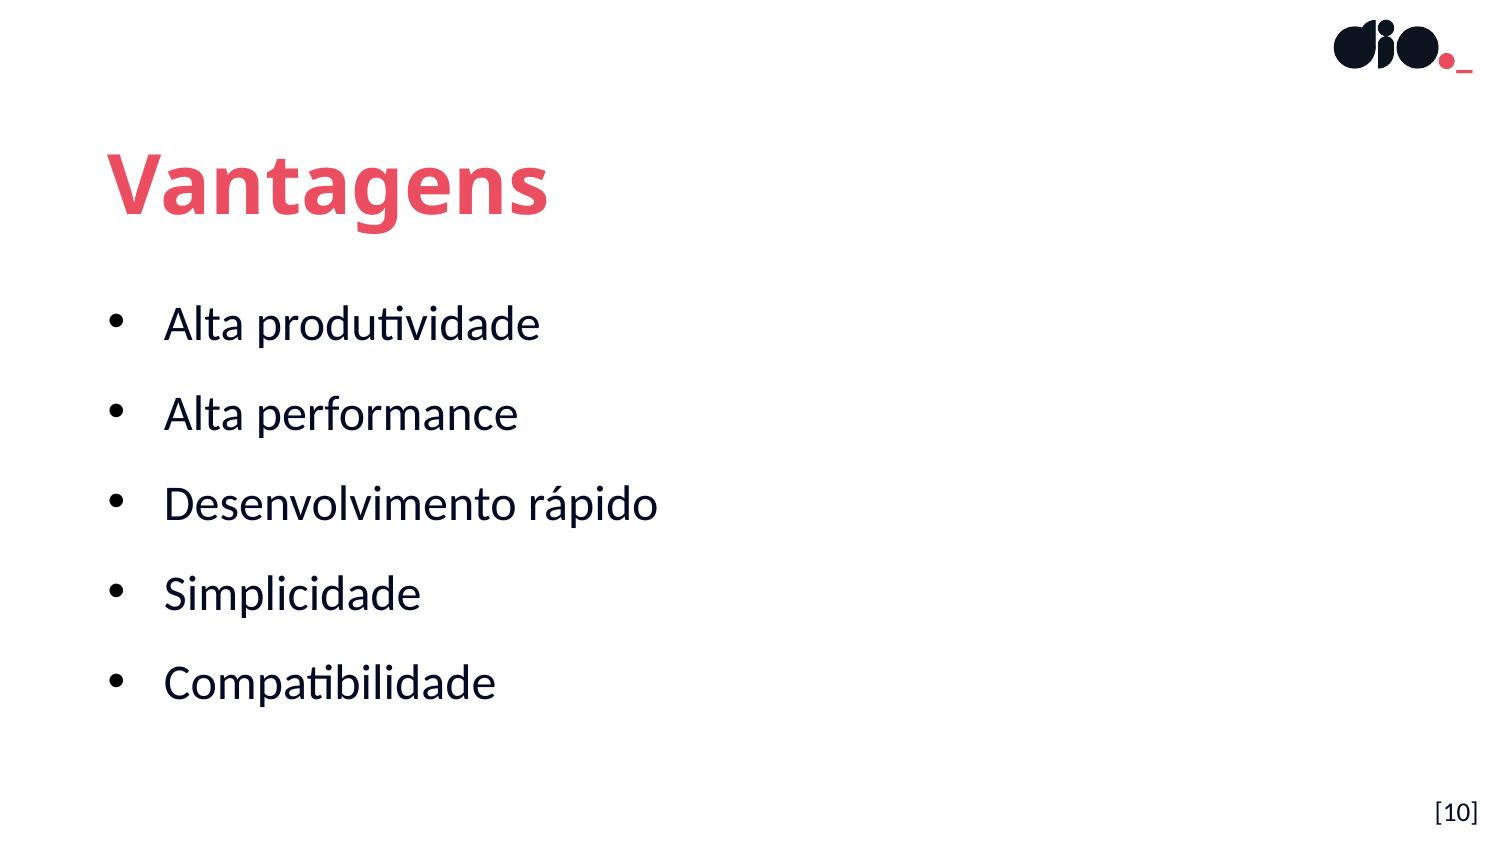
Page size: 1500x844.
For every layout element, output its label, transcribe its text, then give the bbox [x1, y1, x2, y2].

text_box Vantagens [92, 104, 1408, 243]
picture [1333, 19, 1473, 74]
text_box Alta produtividade Alta performance Desenvolvimento rápido Simplicidade Compatibilidade [92, 243, 1408, 749]
slide_number [10] [1403, 779, 1494, 844]
